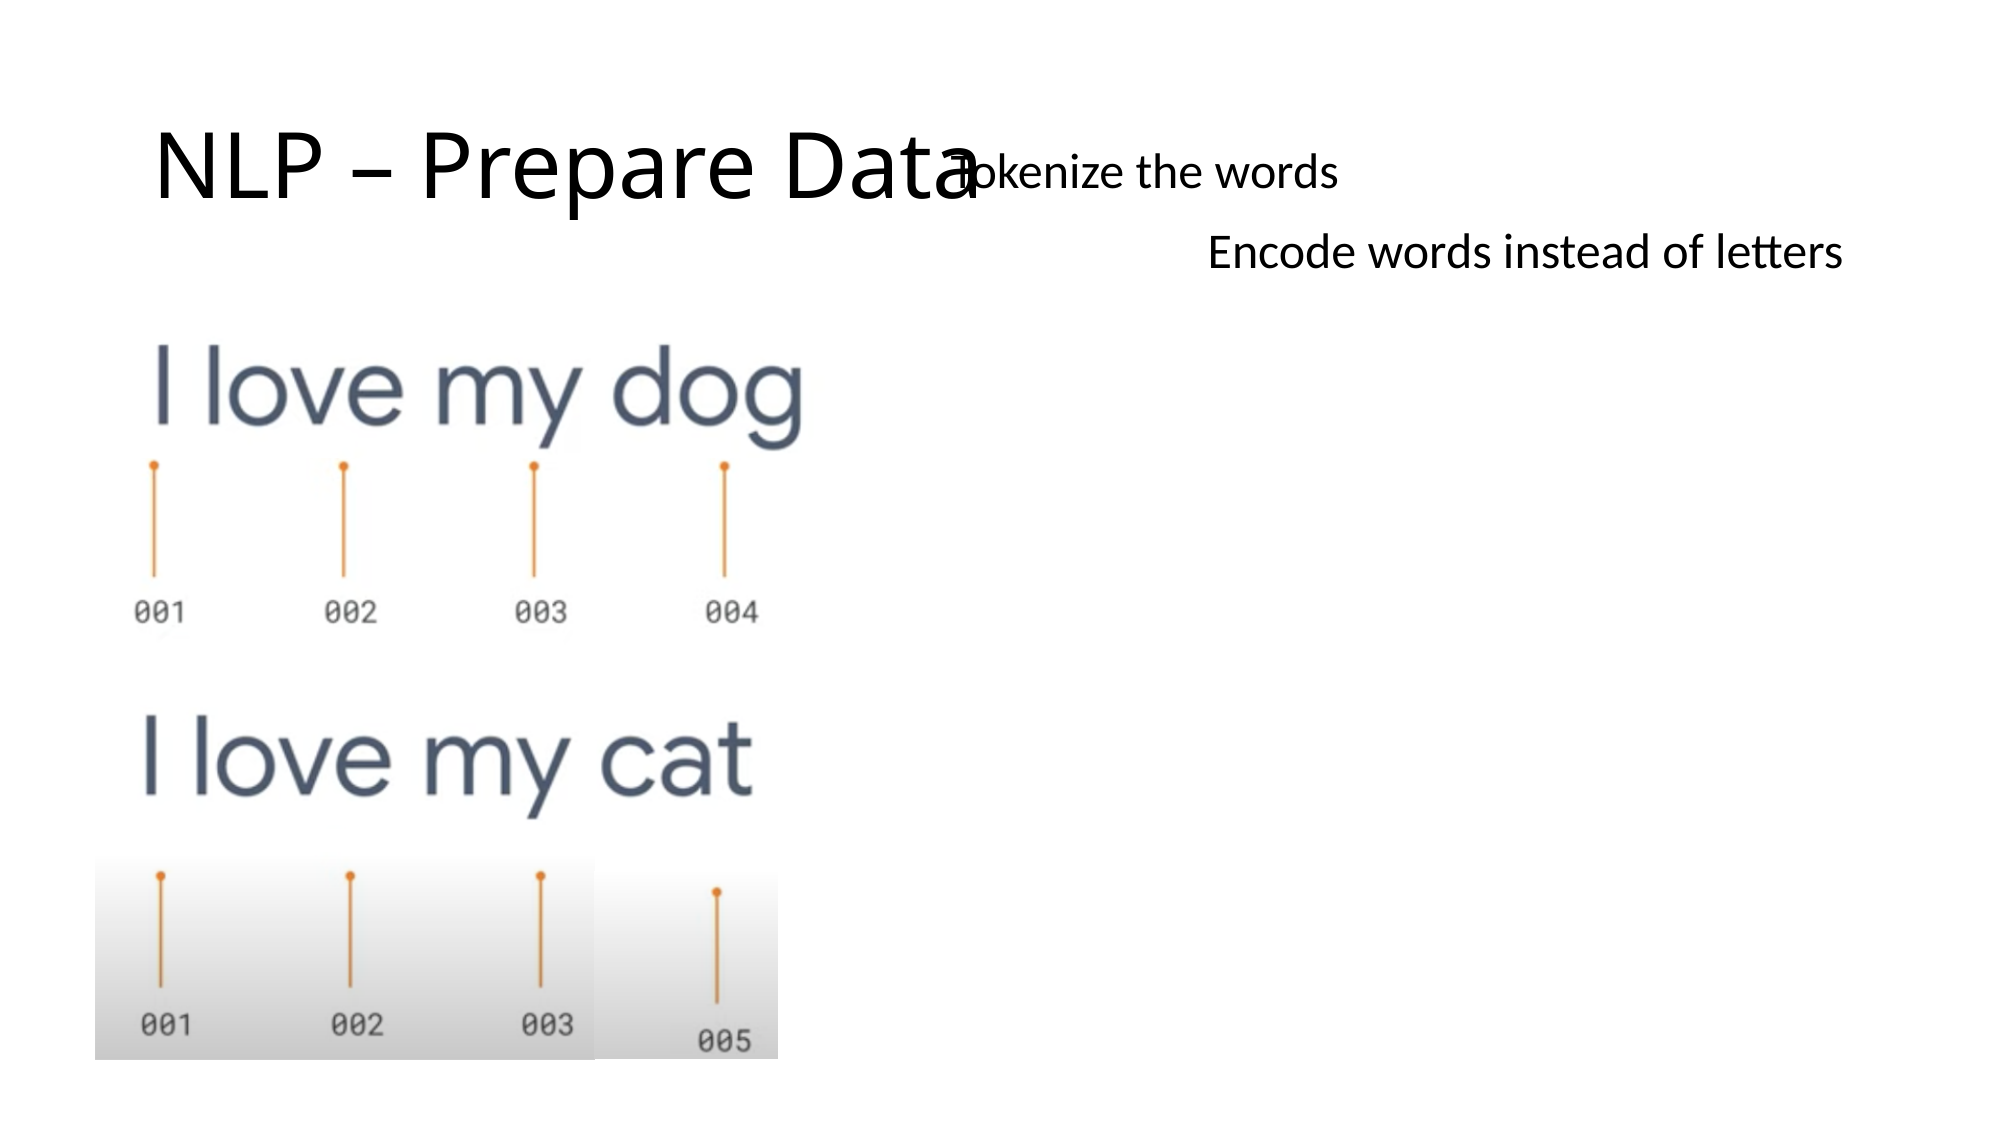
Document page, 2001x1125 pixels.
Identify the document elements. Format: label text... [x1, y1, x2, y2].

text_box Encode words instead of letters [1192, 211, 1859, 286]
title NLP – Prepare Data [137, 59, 1863, 278]
picture [94, 852, 778, 1061]
text_box Tokenize the words [935, 130, 1354, 206]
picture [96, 316, 855, 645]
picture [96, 703, 791, 829]
